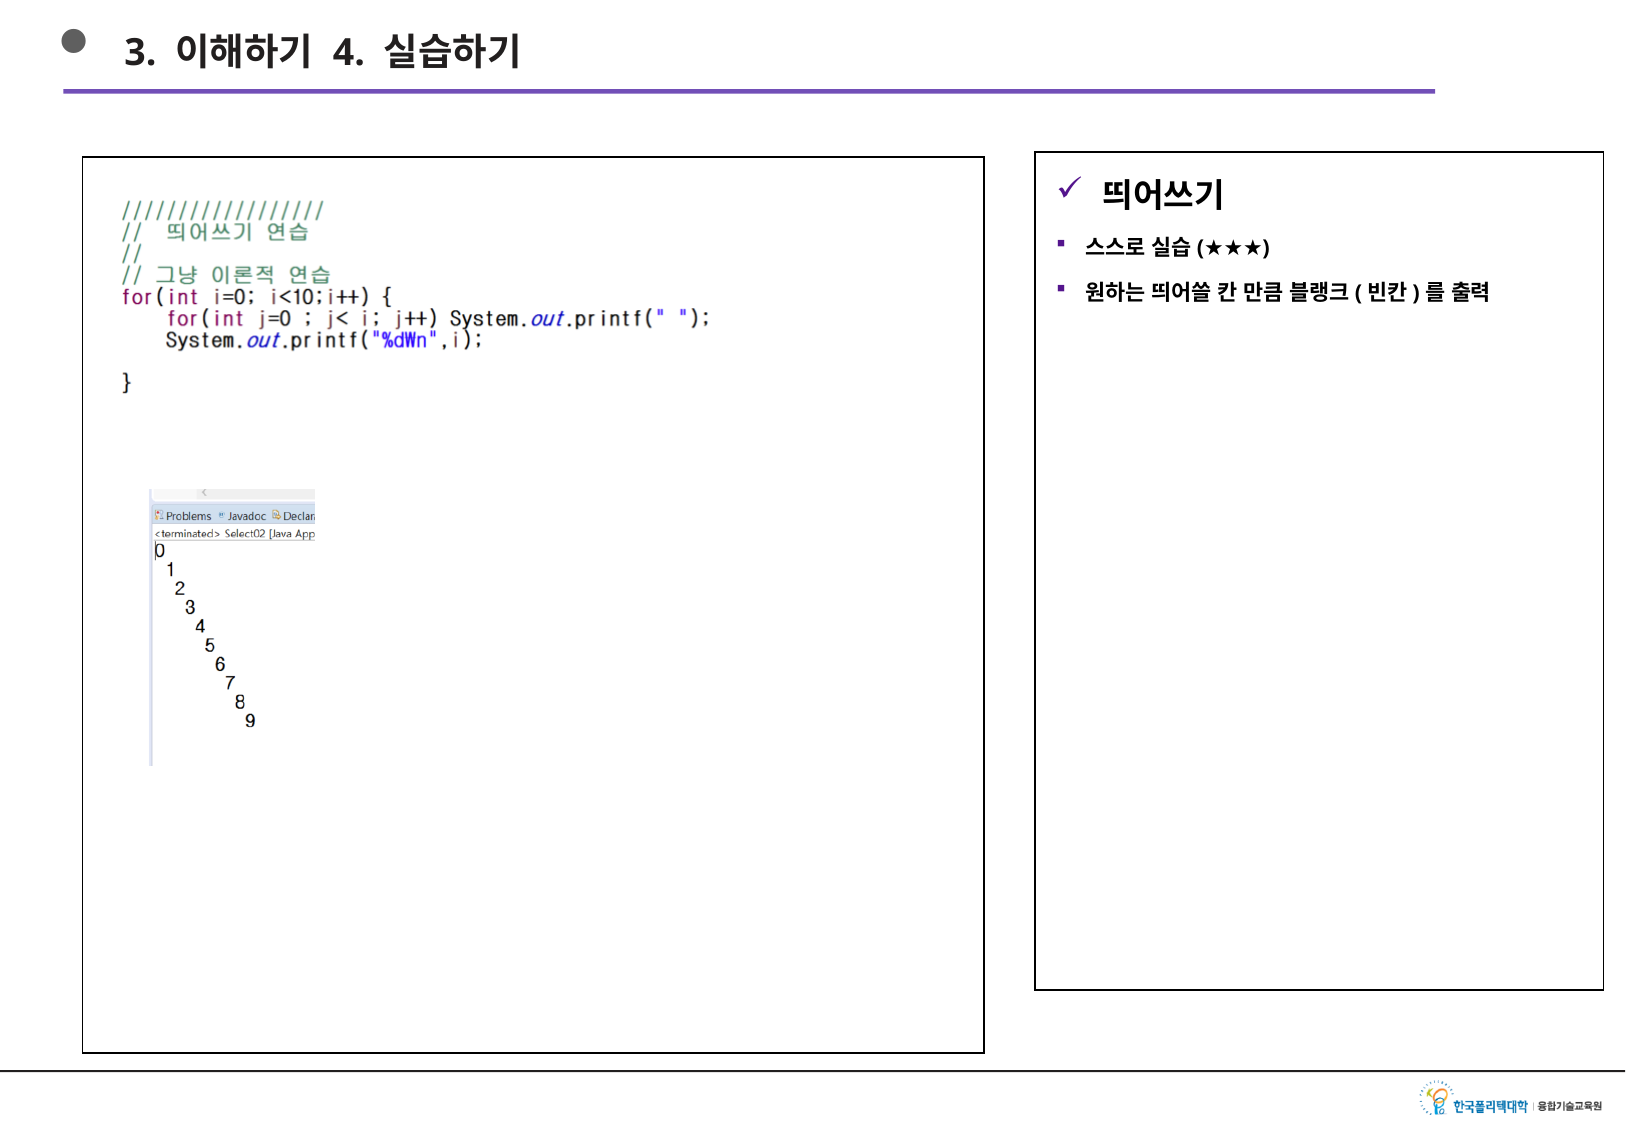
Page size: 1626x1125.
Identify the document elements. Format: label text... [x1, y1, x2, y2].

text_box 3. 이해하기 4. 실습하기 [109, 20, 943, 93]
picture [1415, 1076, 1604, 1118]
picture [117, 489, 315, 766]
picture [109, 185, 813, 414]
text_box 띄어쓰기 스스로 실습(★★★) 원하는 띄어쓸 칸 만큼 블랭크(빈칸)를 출력 [1034, 152, 1604, 991]
text_box [82, 156, 984, 1054]
